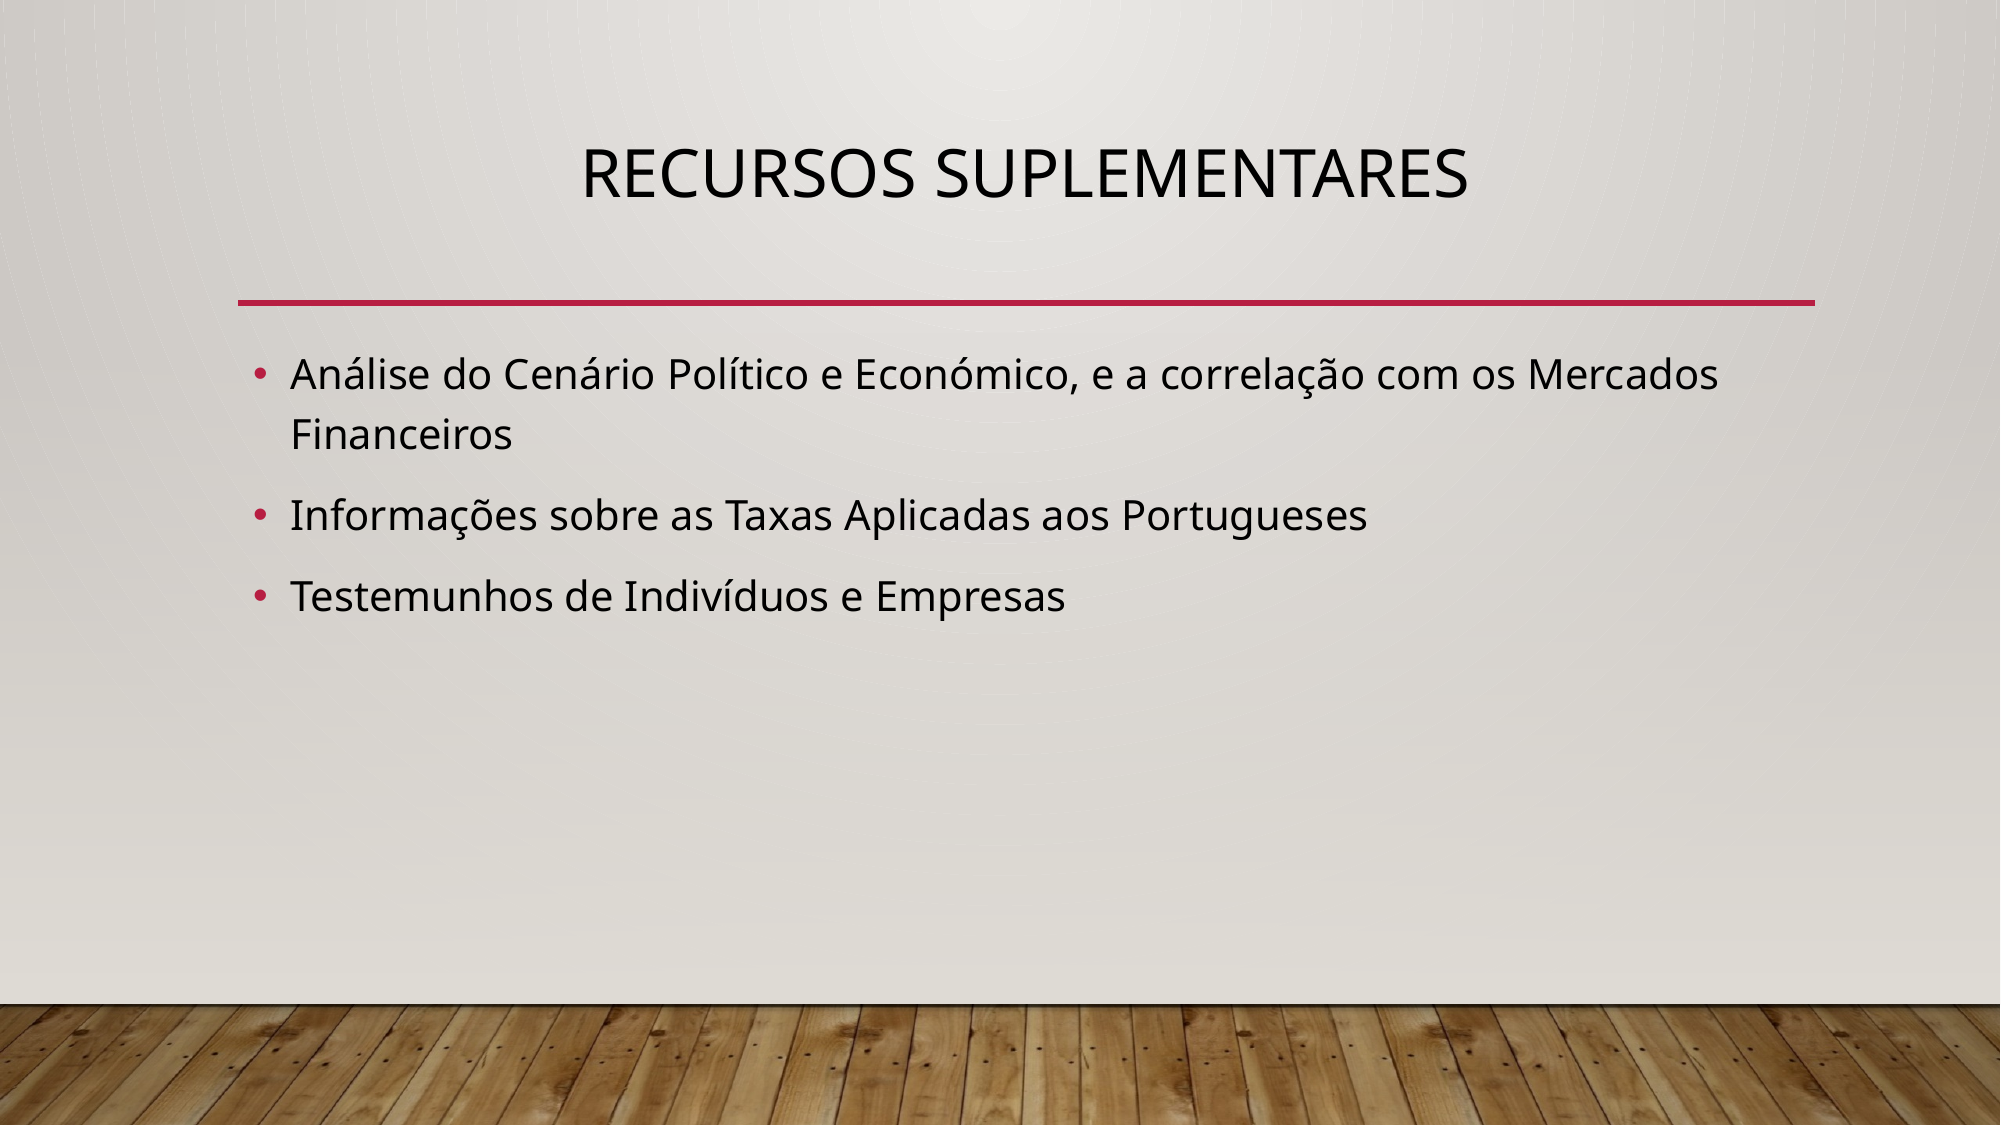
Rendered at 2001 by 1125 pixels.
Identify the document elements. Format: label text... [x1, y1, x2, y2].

list Análise do Cenário Político e Económico, e a correlação com os Mercados Financeiros Informações sobre as Taxas Aplicadas aos Portugueses Testemunhos de Indivíduos e Empresas [238, 330, 1814, 897]
title Recursos Suplementares [238, 131, 1814, 305]
picture [0, 1004, 2000, 1125]
